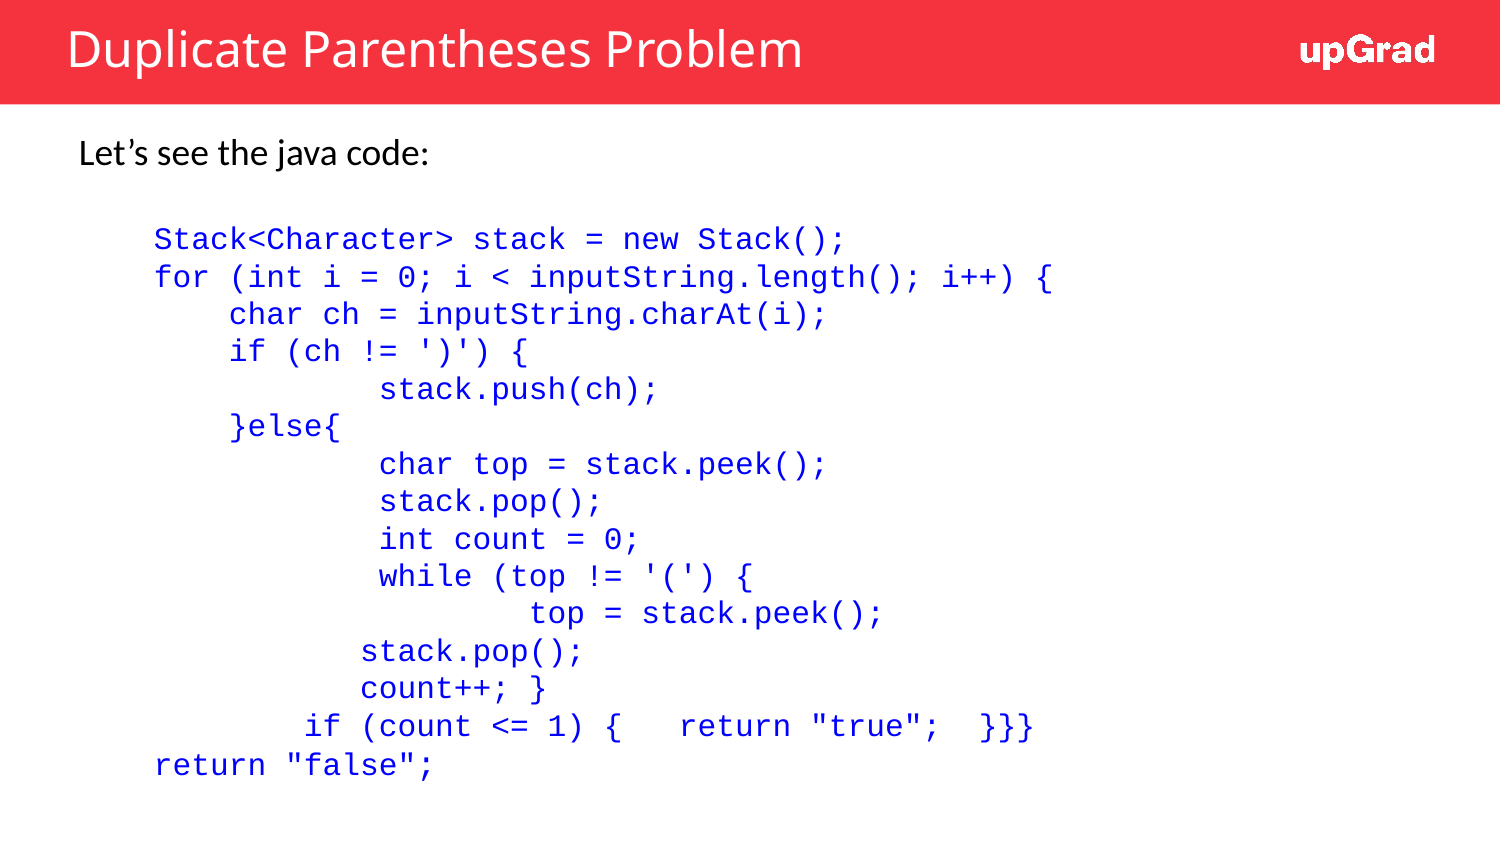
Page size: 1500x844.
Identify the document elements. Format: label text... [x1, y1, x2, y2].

title Duplicate Parentheses Problem [63, 15, 1203, 80]
text_box [0, 0, 1500, 105]
text_box Let’s see the java code: Stack<Character> stack = new Stack(); for (int i = 0; i < inputString.length(); i++) { char ch = inputString.charAt(i); if (ch != ')') { stack.push(ch); }else{ char top = stack.peek(); stack.pop(); int count = 0; while (top != '(') { top = stack.peek(); stack.pop(); count++; } if (count <= 1) { return "true"; }}} return "false"; [63, 113, 1435, 325]
text_box [1300, 34, 1435, 71]
